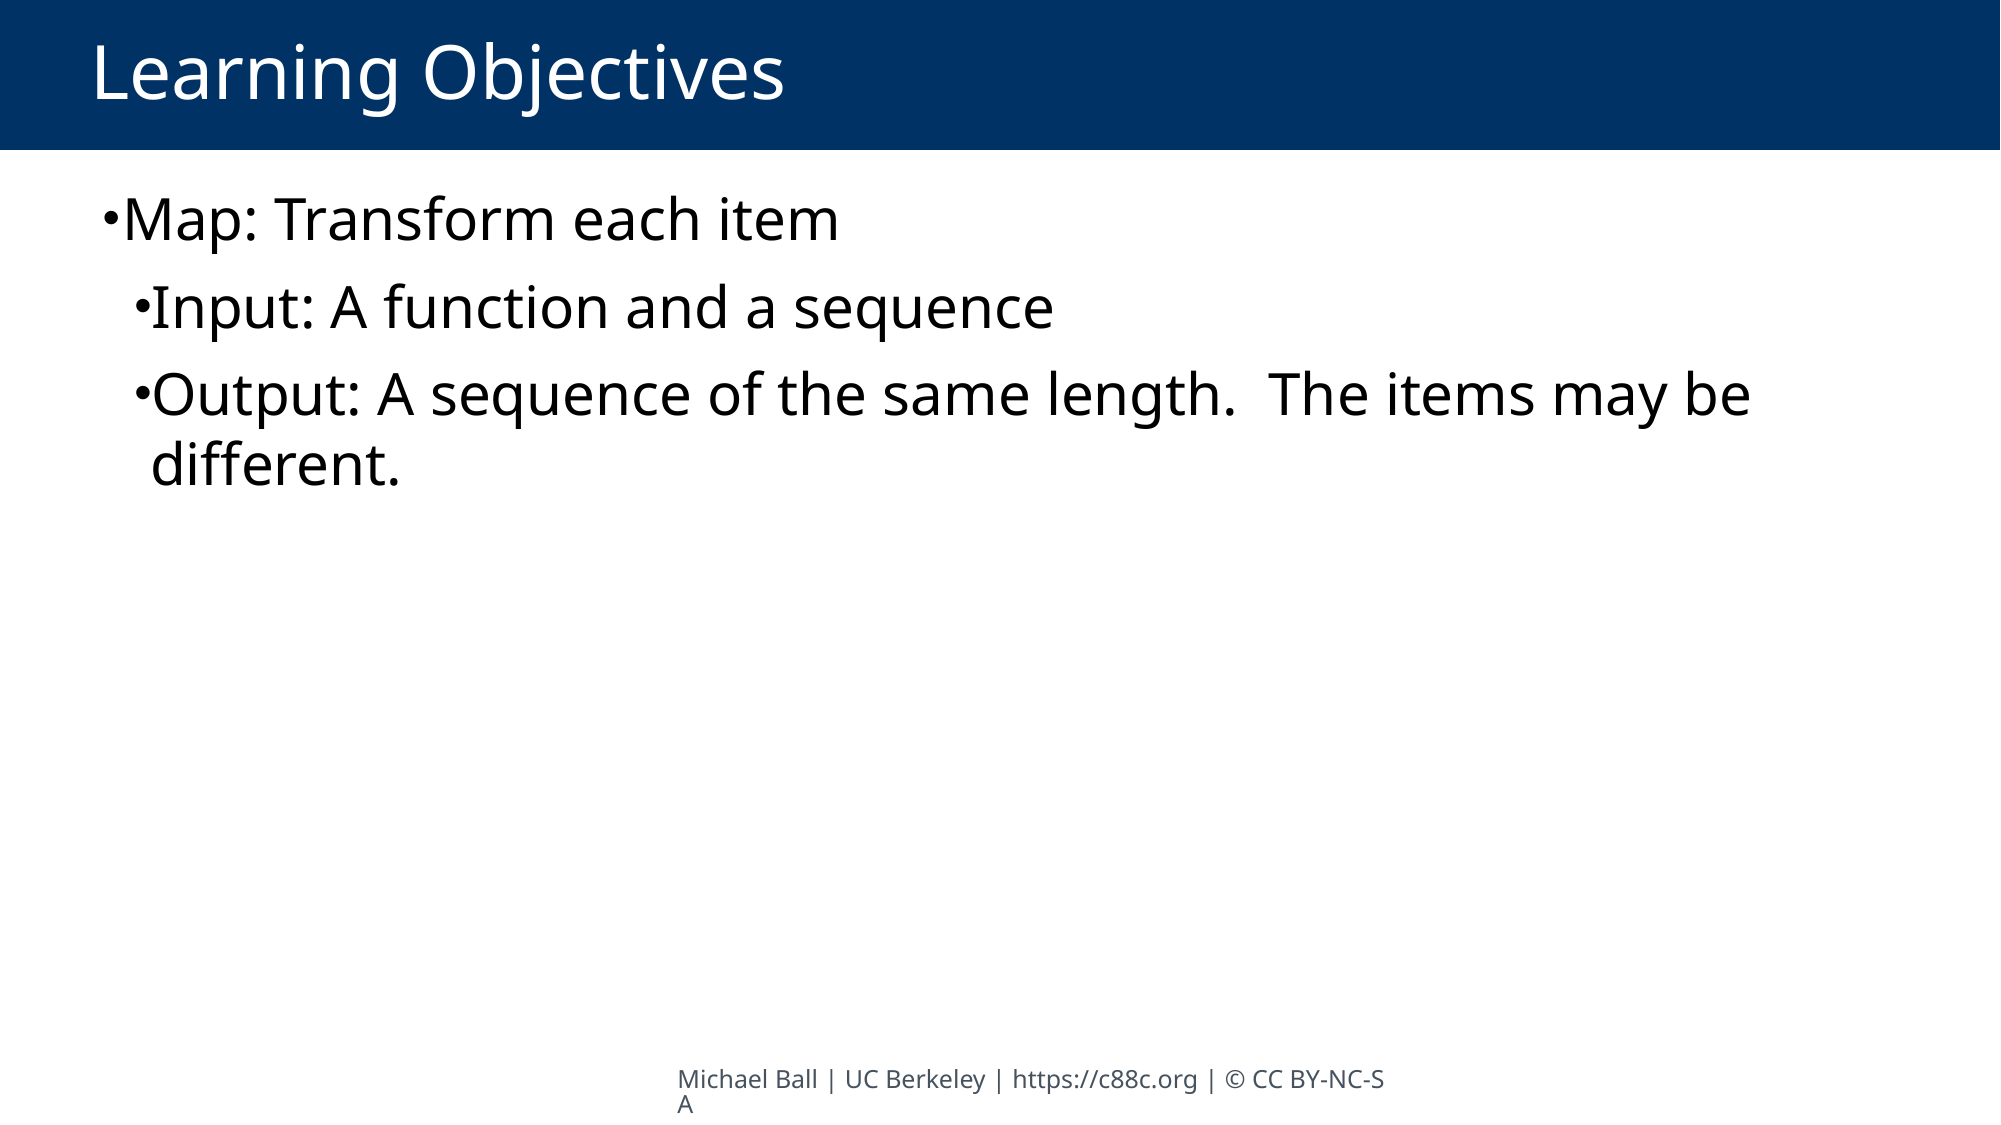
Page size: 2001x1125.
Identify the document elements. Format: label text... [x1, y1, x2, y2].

list Map: Transform each item Input: A function and a sequence Output: A sequence of the same length. The items may be different. [87, 174, 1928, 1038]
footer Michael Ball | UC Berkeley | https://c88c.org | © CC BY-NC-SA [662, 1055, 1413, 1106]
title Learning Objectives [0, 0, 2000, 152]
